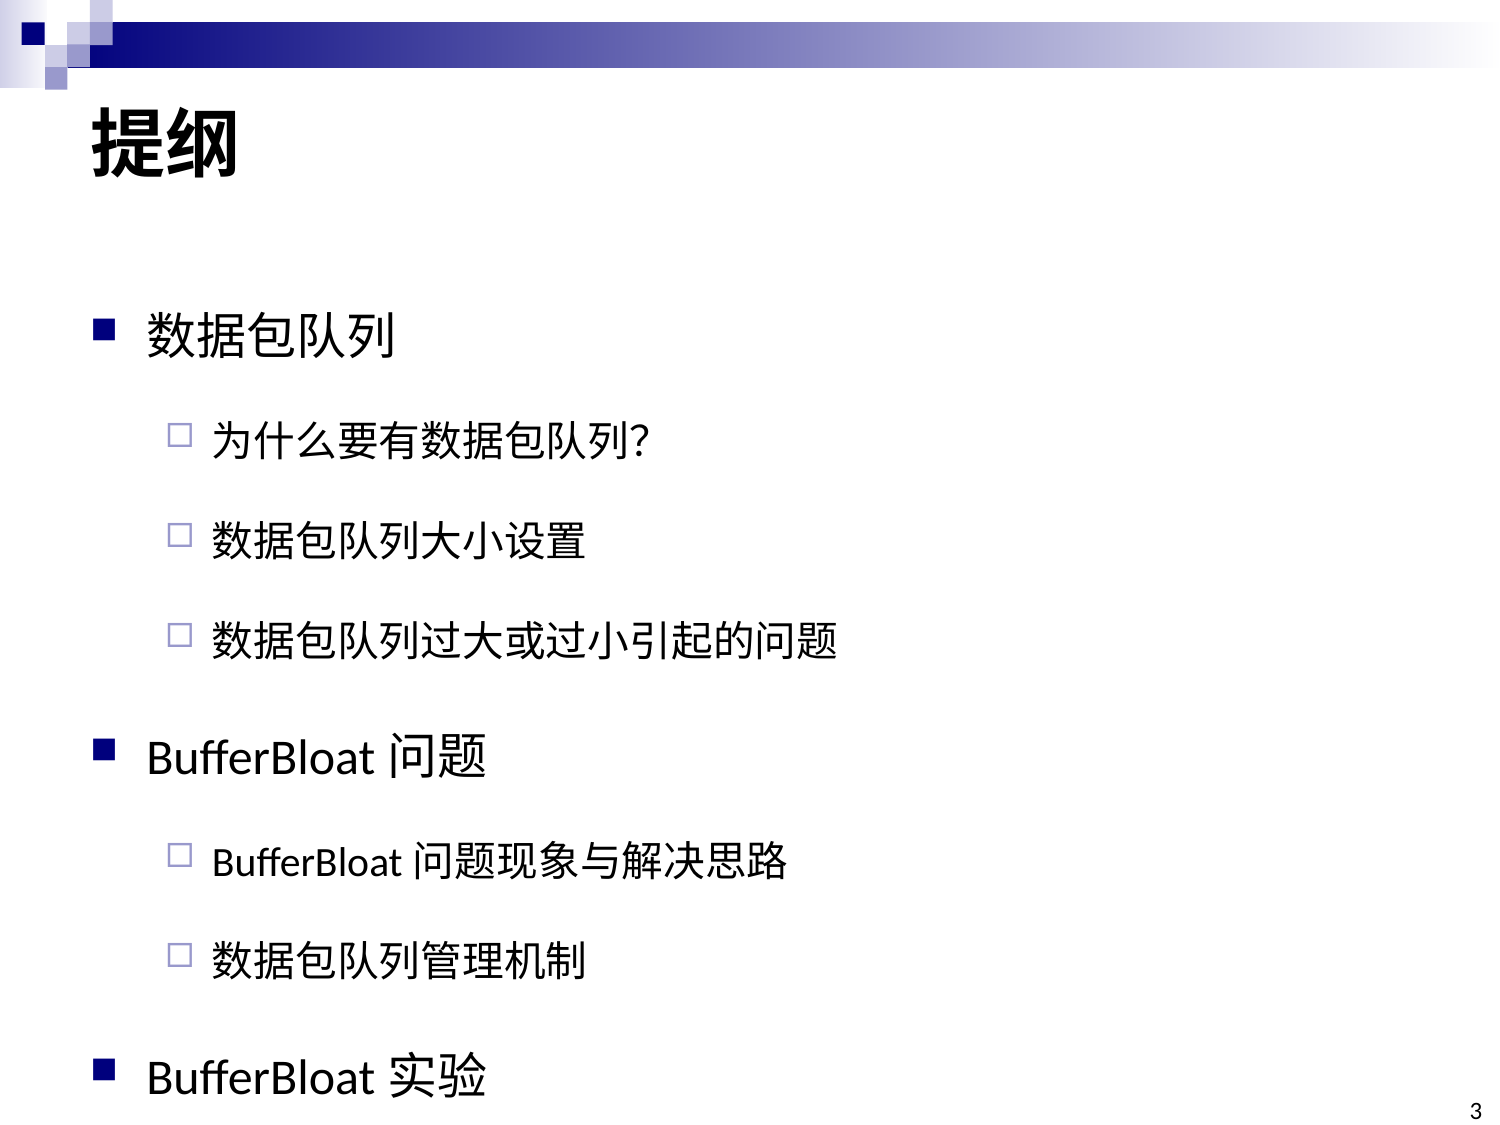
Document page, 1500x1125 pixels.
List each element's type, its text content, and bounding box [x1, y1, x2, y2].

title 提纲 [75, 75, 1425, 209]
slide_number 3 [1448, 1100, 1483, 1125]
list 数据包队列 为什么要有数据包队列？ 数据包队列大小设置 数据包队列过大或过小引起的问题 BufferBloat问题 BufferBloat问题现象与解决思路 数据包队列管理机制 BufferBloat实验 [75, 237, 1425, 1063]
